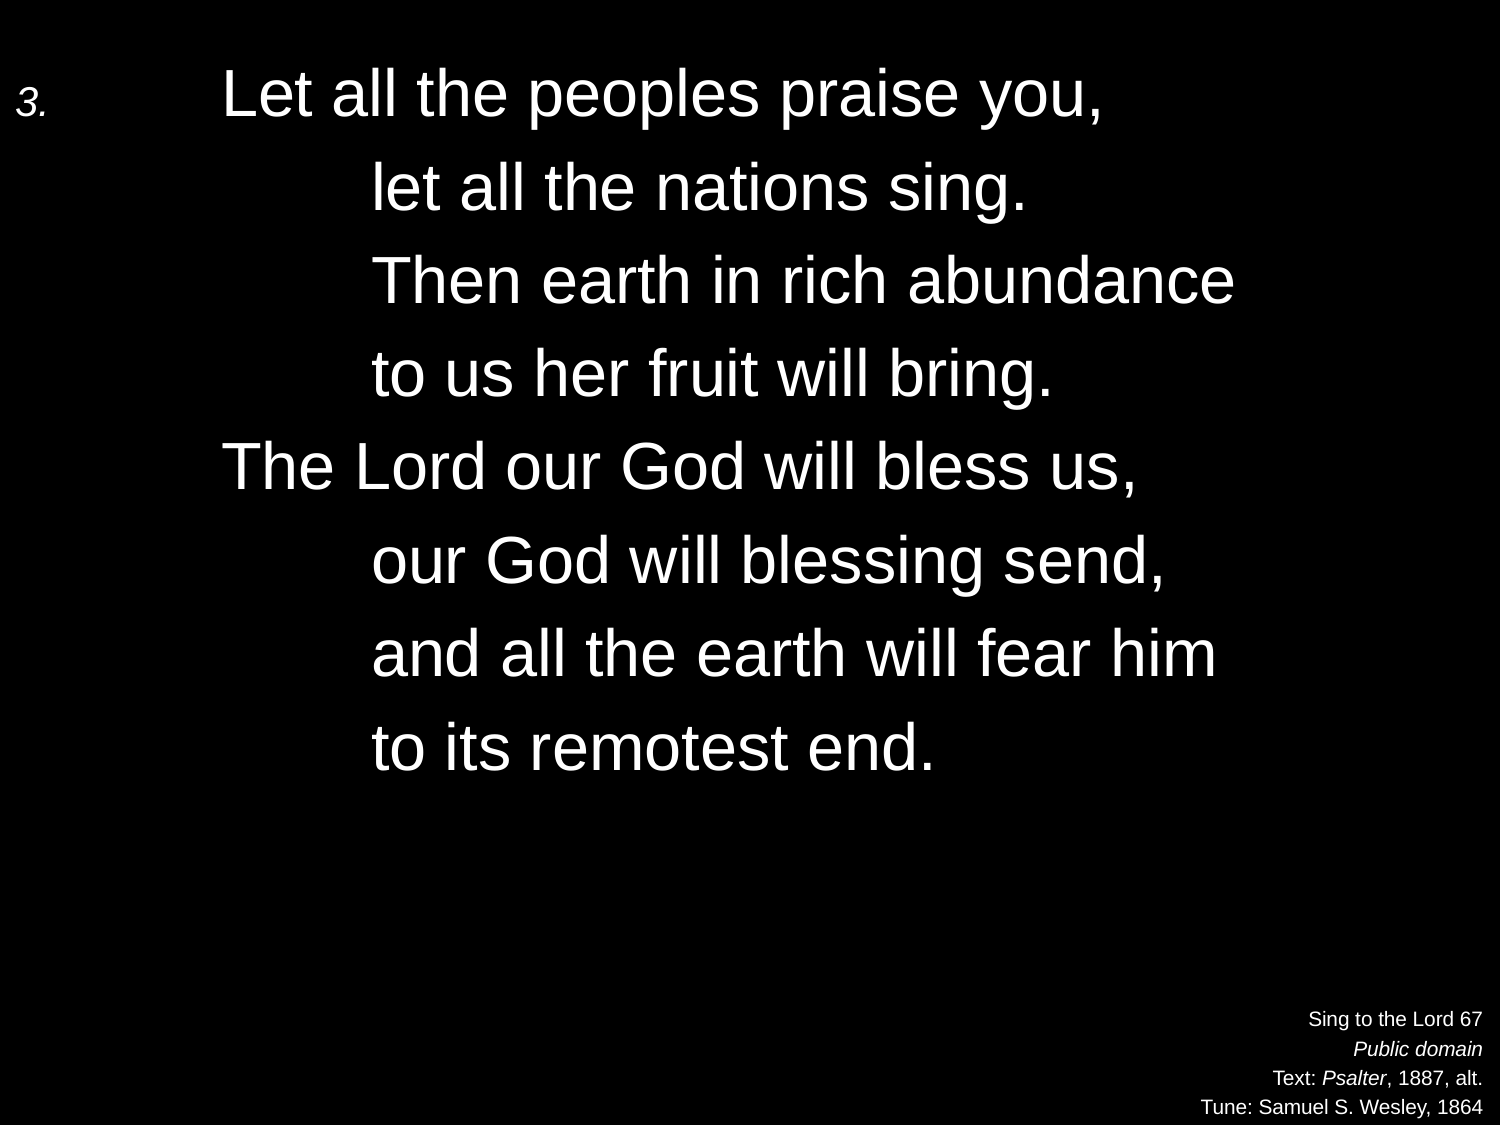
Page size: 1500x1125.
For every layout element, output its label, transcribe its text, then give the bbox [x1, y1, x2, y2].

text_box Sing to the Lord 67 Public domain Text: Psalter, 1887, alt. Tune: Samuel S. Wesley, 1864 [0, 998, 1498, 1125]
list 3. Let all the peoples praise you, let all the nations sing. Then earth in rich abundance to us her fruit will bring. The Lord our God will bless us, our God will blessing send, and all the earth will fear him to its remotest end. [0, 42, 1500, 1047]
